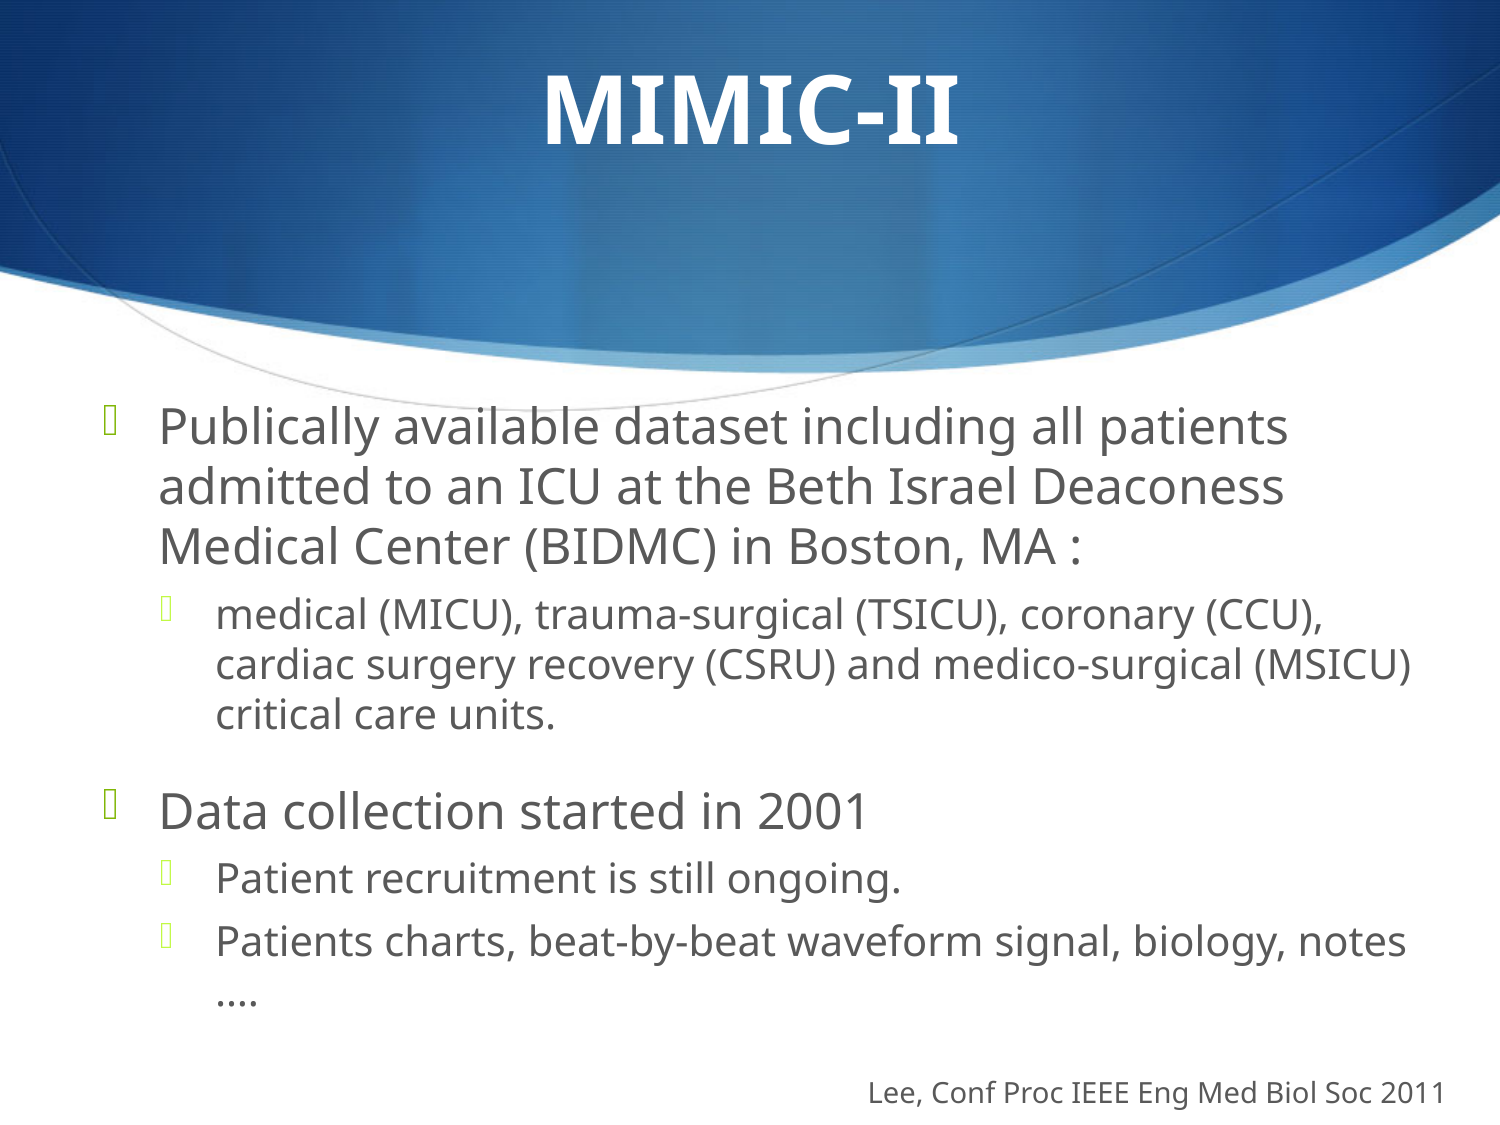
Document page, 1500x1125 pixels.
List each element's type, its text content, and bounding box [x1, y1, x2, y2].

list Publically available dataset including all patients admitted to an ICU at the Beth Israel Deaconess Medical Center (BIDMC) in Boston, MA : medical (MICU), trauma-surgical (TSICU), coronary (CCU), cardiac surgery recovery (CSRU) and medico-surgical (MSICU) critical care units. Data collection started in 2001 Patient recruitment is still ongoing. Patients charts, beat-by-beat waveform signal, biology, notes …. Lee, Conf Proc IEEE Eng Med Biol Soc 2011 Saeed, Crit Care Med 2011 [87, 387, 1463, 1113]
picture [0, 0, 1500, 1125]
title MIMIC-II [75, 12, 1425, 200]
